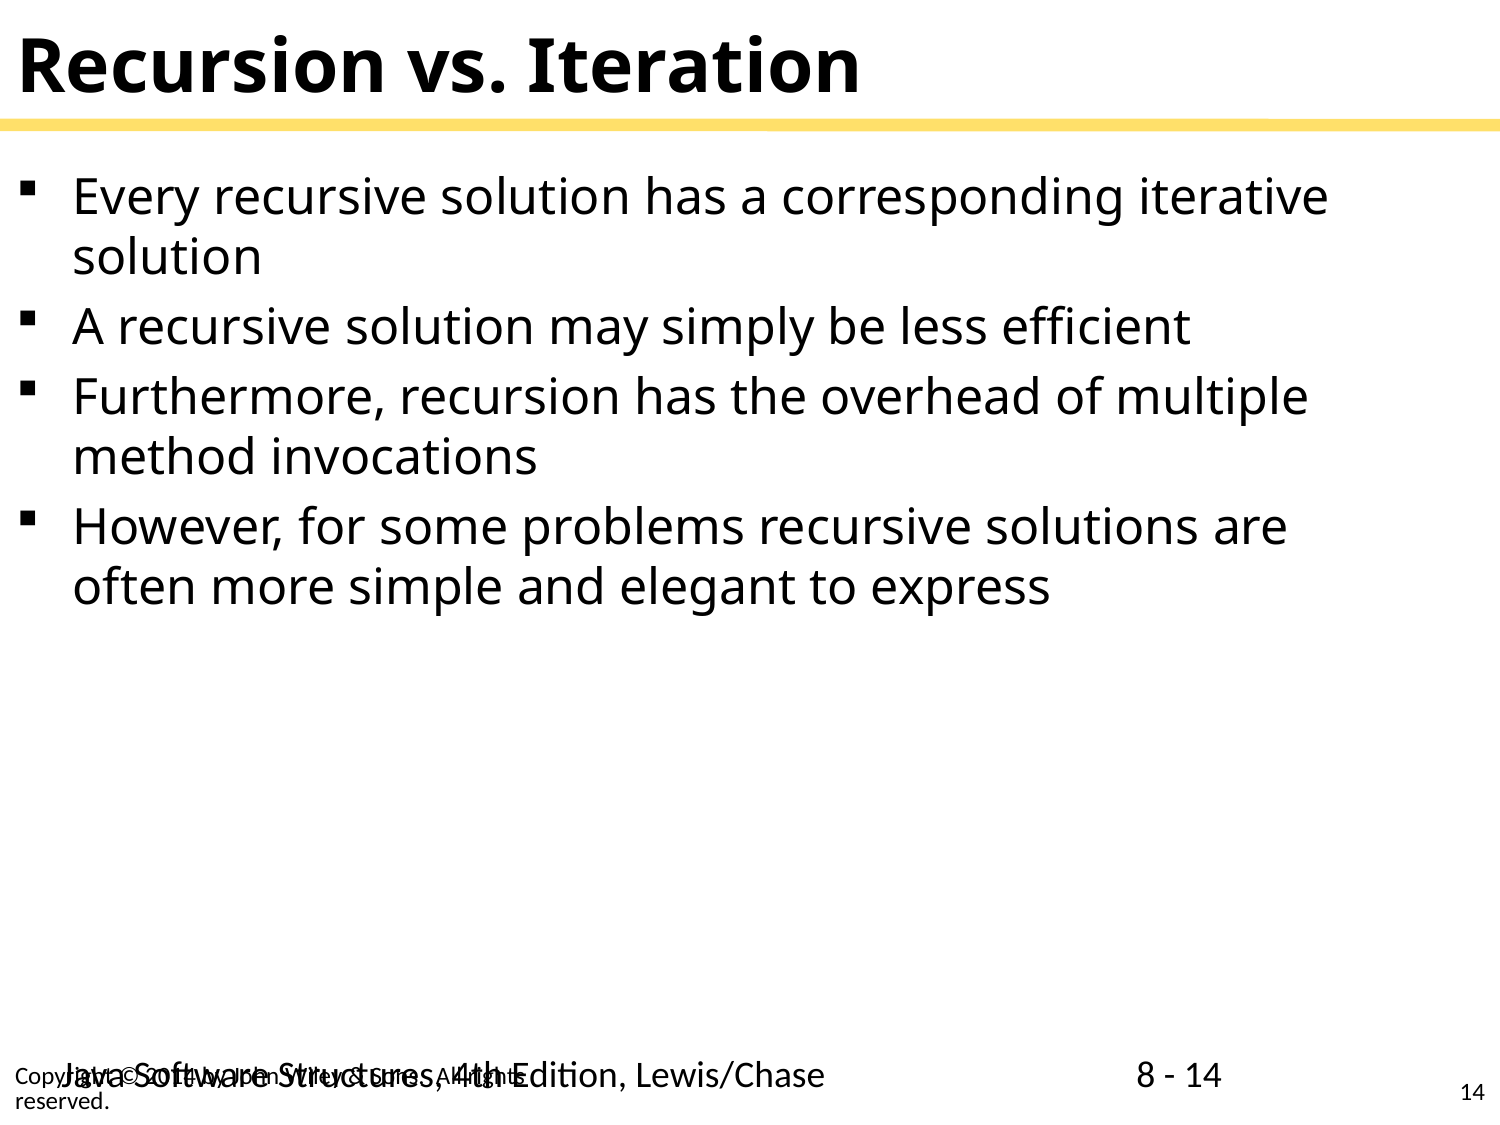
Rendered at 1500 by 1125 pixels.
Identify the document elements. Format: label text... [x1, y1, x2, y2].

slide_number 8 - 14 [1122, 1042, 1472, 1103]
title Recursion vs. Iteration [1, 0, 1500, 125]
footer Java Software Structures, 4th Edition, Lewis/Chase [46, 1042, 1122, 1103]
list Every recursive solution has a corresponding iterative solution A recursive solution may simply be less efficient Furthermore, recursion has the overhead of multiple method invocations However, for some problems recursive solutions are often more simple and elegant to express [1, 157, 1425, 1003]
